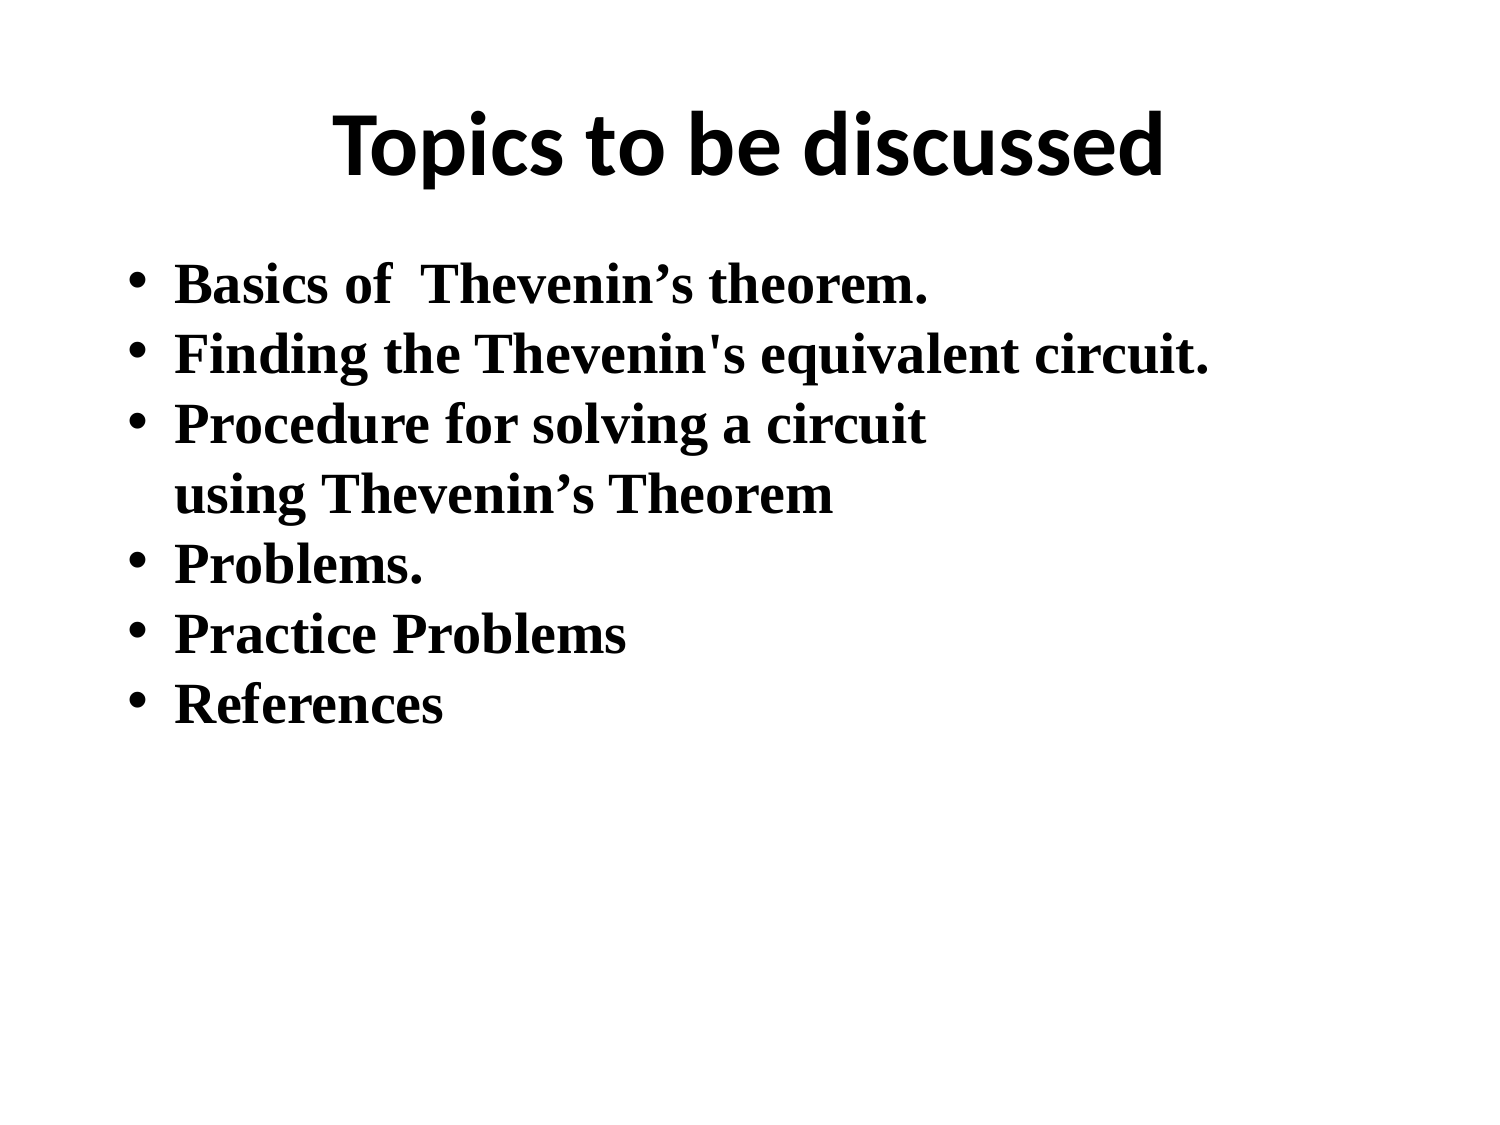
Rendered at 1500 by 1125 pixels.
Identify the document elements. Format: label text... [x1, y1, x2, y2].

text_box Basics of Thevenin’s theorem. Finding the Thevenin's equivalent circuit. Procedure for solving a circuit using Thevenin’s Theorem Problems. Practice Problems References [112, 237, 1325, 858]
title Topics to be discussed [75, 45, 1425, 233]
